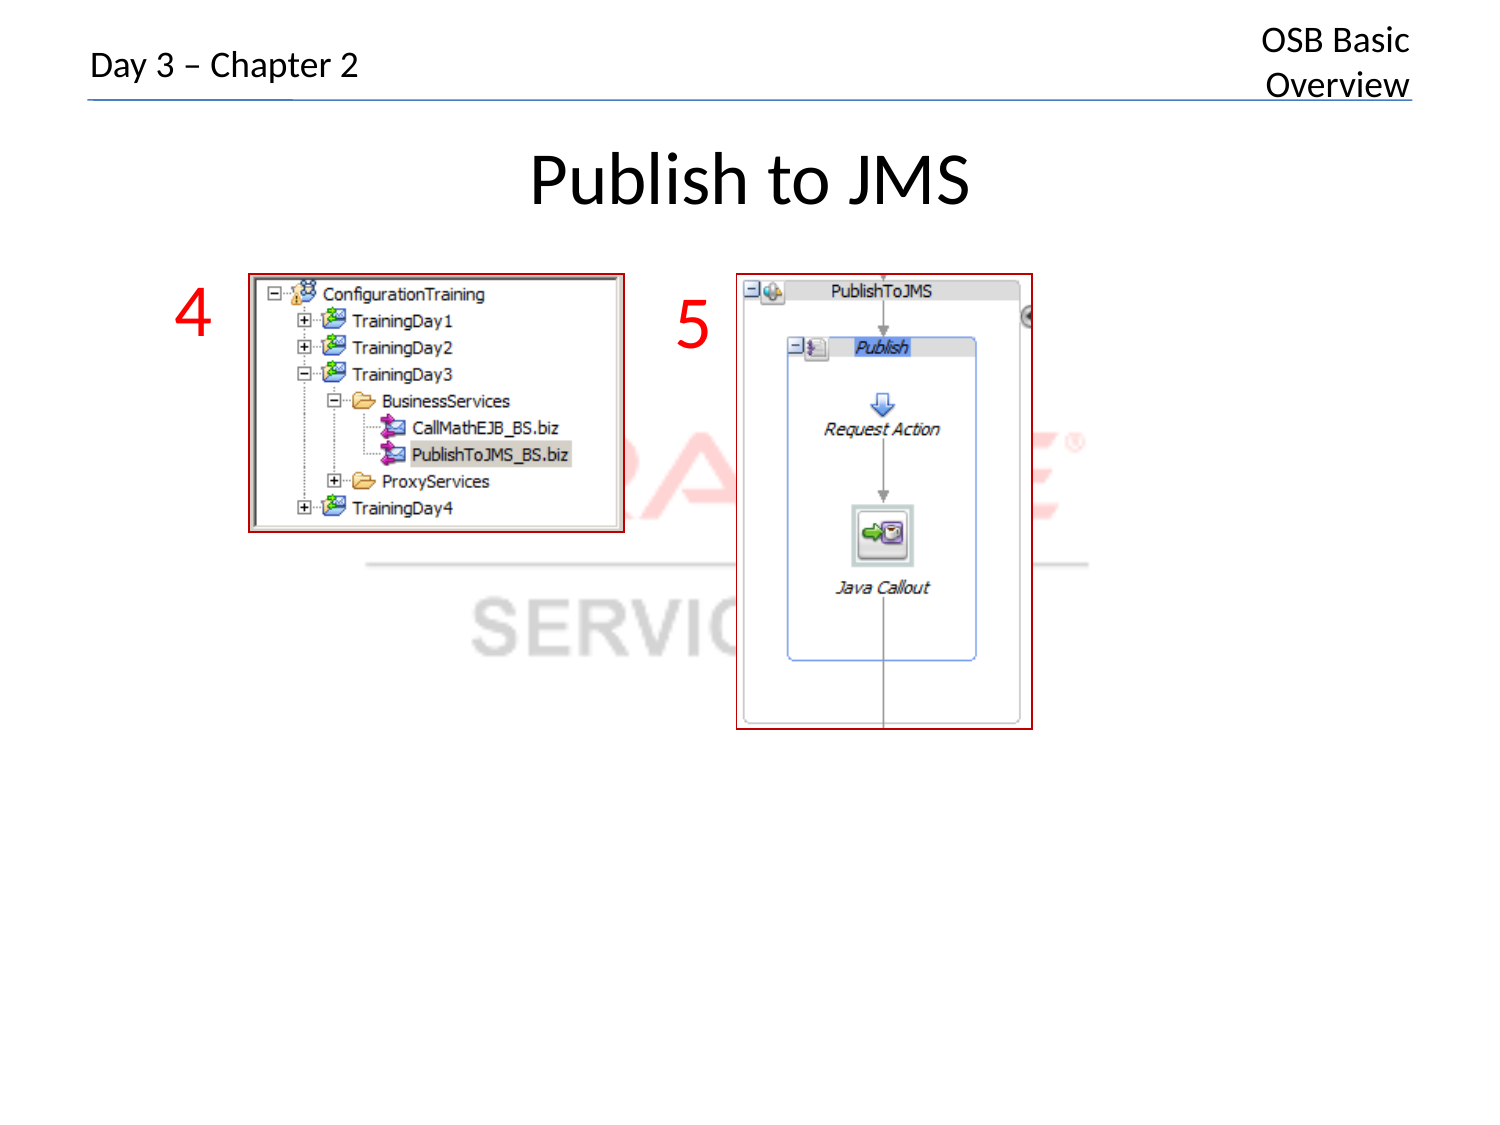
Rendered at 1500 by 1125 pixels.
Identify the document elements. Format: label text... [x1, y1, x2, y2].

text_box Day 3 – Chapter 2 [75, 37, 575, 88]
picture [249, 237, 1163, 884]
title OSB Basic Overview [1237, 45, 1425, 75]
text_box Publish to JMS [237, 125, 1263, 225]
text_box 4 [137, 274, 248, 338]
